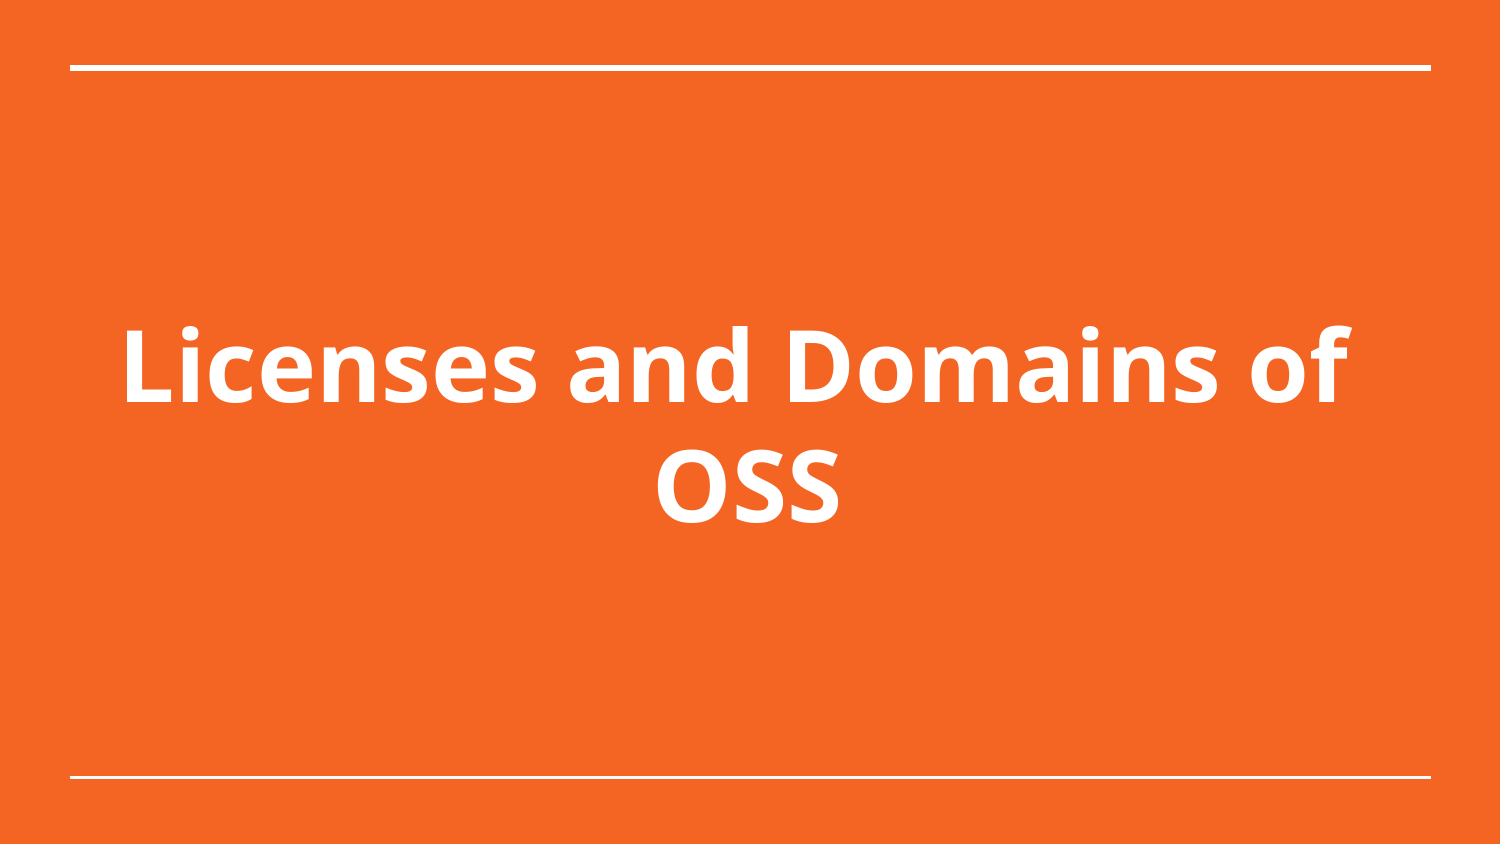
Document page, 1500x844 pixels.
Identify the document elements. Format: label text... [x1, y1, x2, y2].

title Licenses and Domains of OSS [66, 296, 1428, 550]
